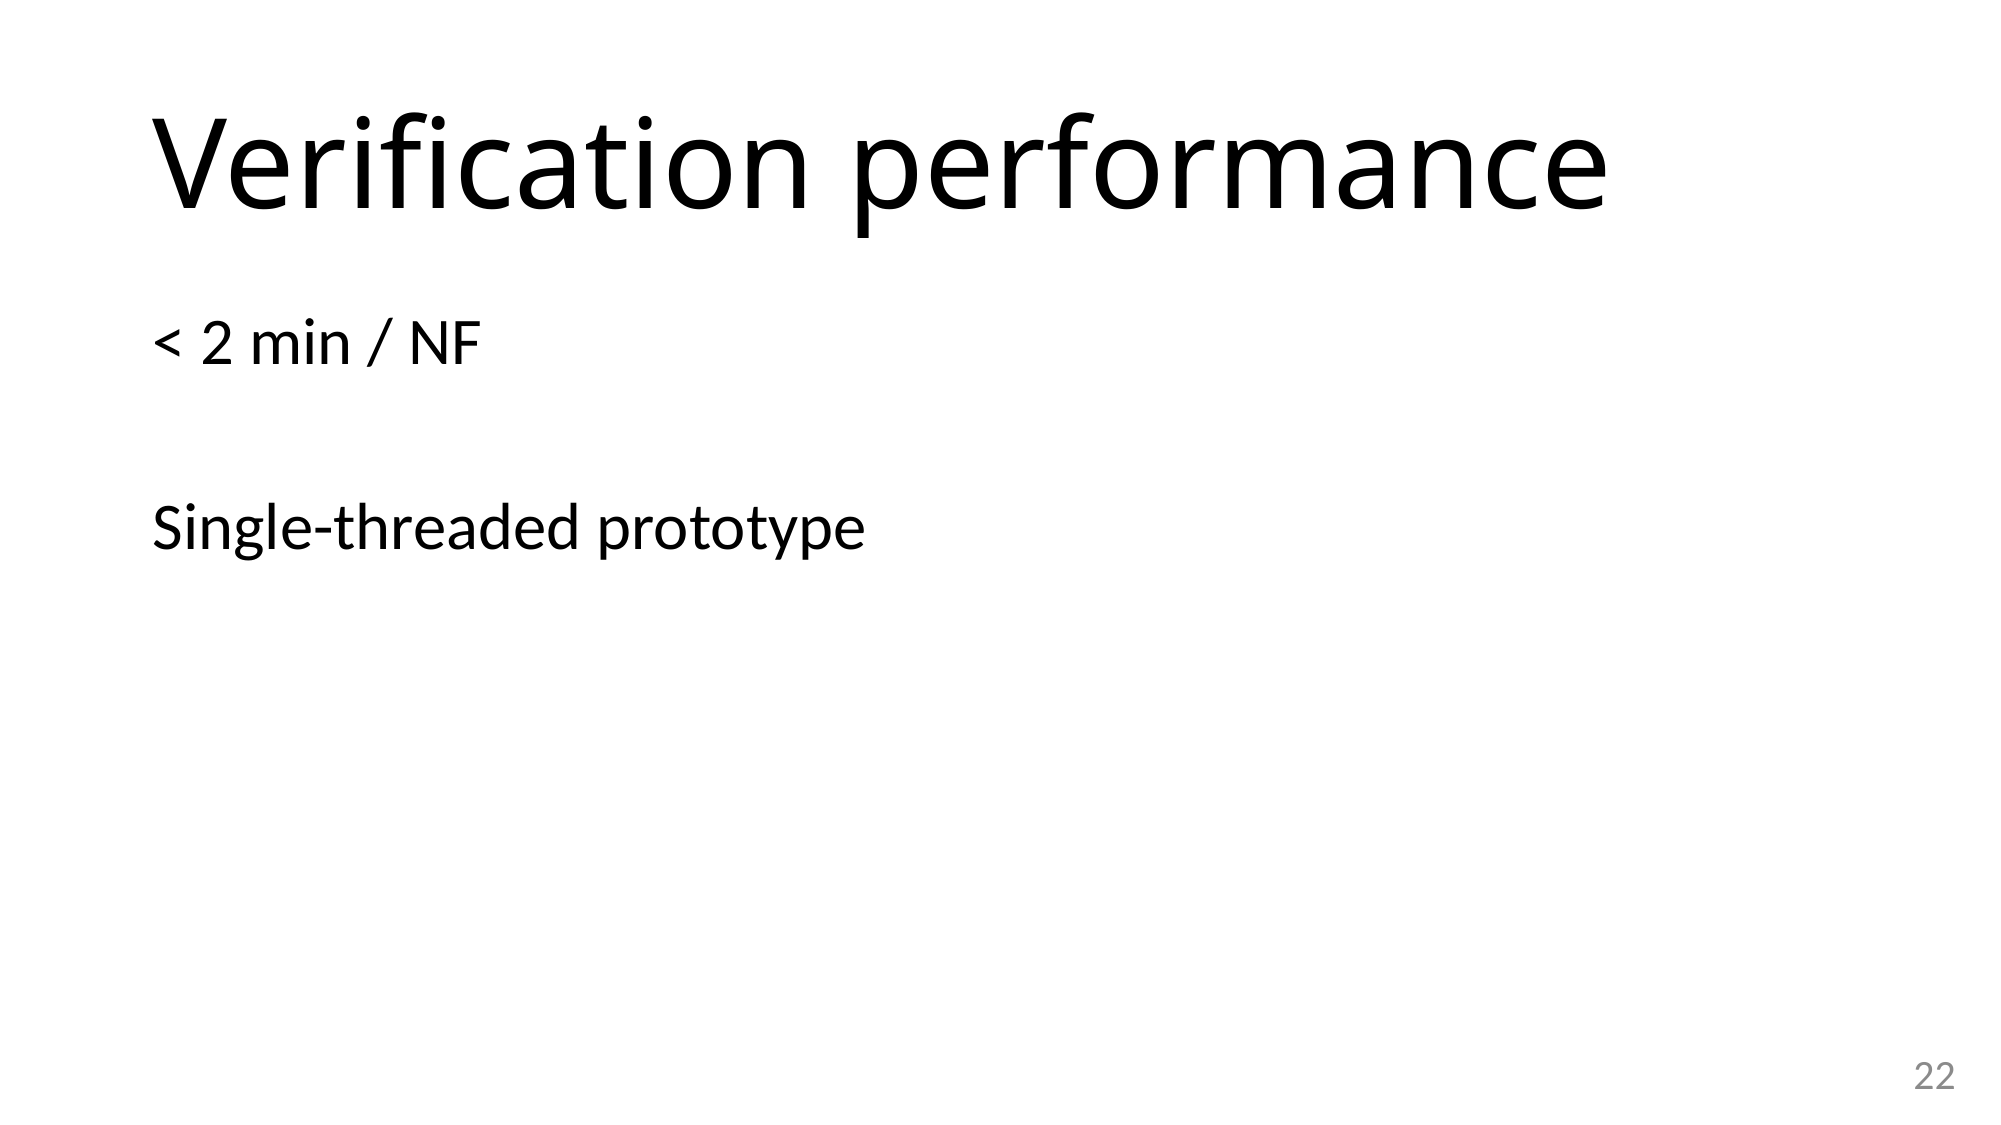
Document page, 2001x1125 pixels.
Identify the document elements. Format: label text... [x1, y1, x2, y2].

list < 2 min / NF Single-threaded prototype [137, 299, 1863, 1014]
slide_number 22 [1520, 1042, 1971, 1103]
title Verification performance [137, 59, 1863, 278]
